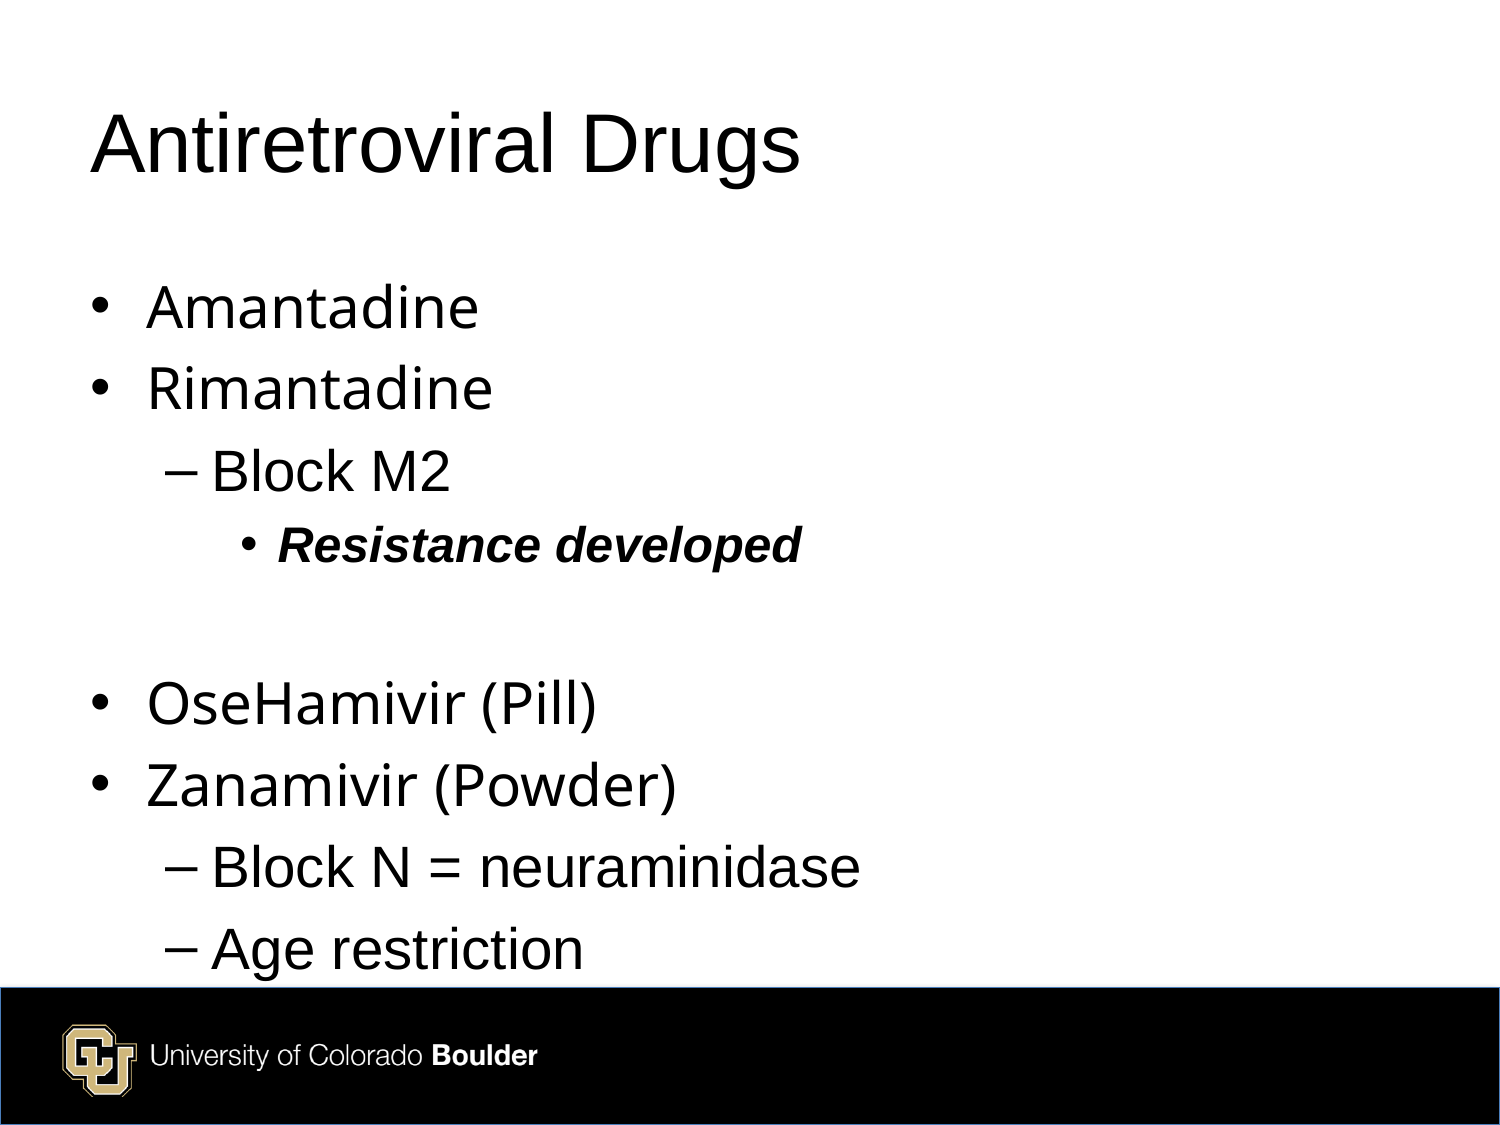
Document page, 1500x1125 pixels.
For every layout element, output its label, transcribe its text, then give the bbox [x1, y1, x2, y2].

title Antiretroviral Drugs [75, 45, 1425, 233]
list Amantadine Rimantadine Block M2 Resistance developed OseHamivir (Pill) Zanamivir (Powder) Block N = neuraminidase Age restriction [75, 262, 900, 1005]
